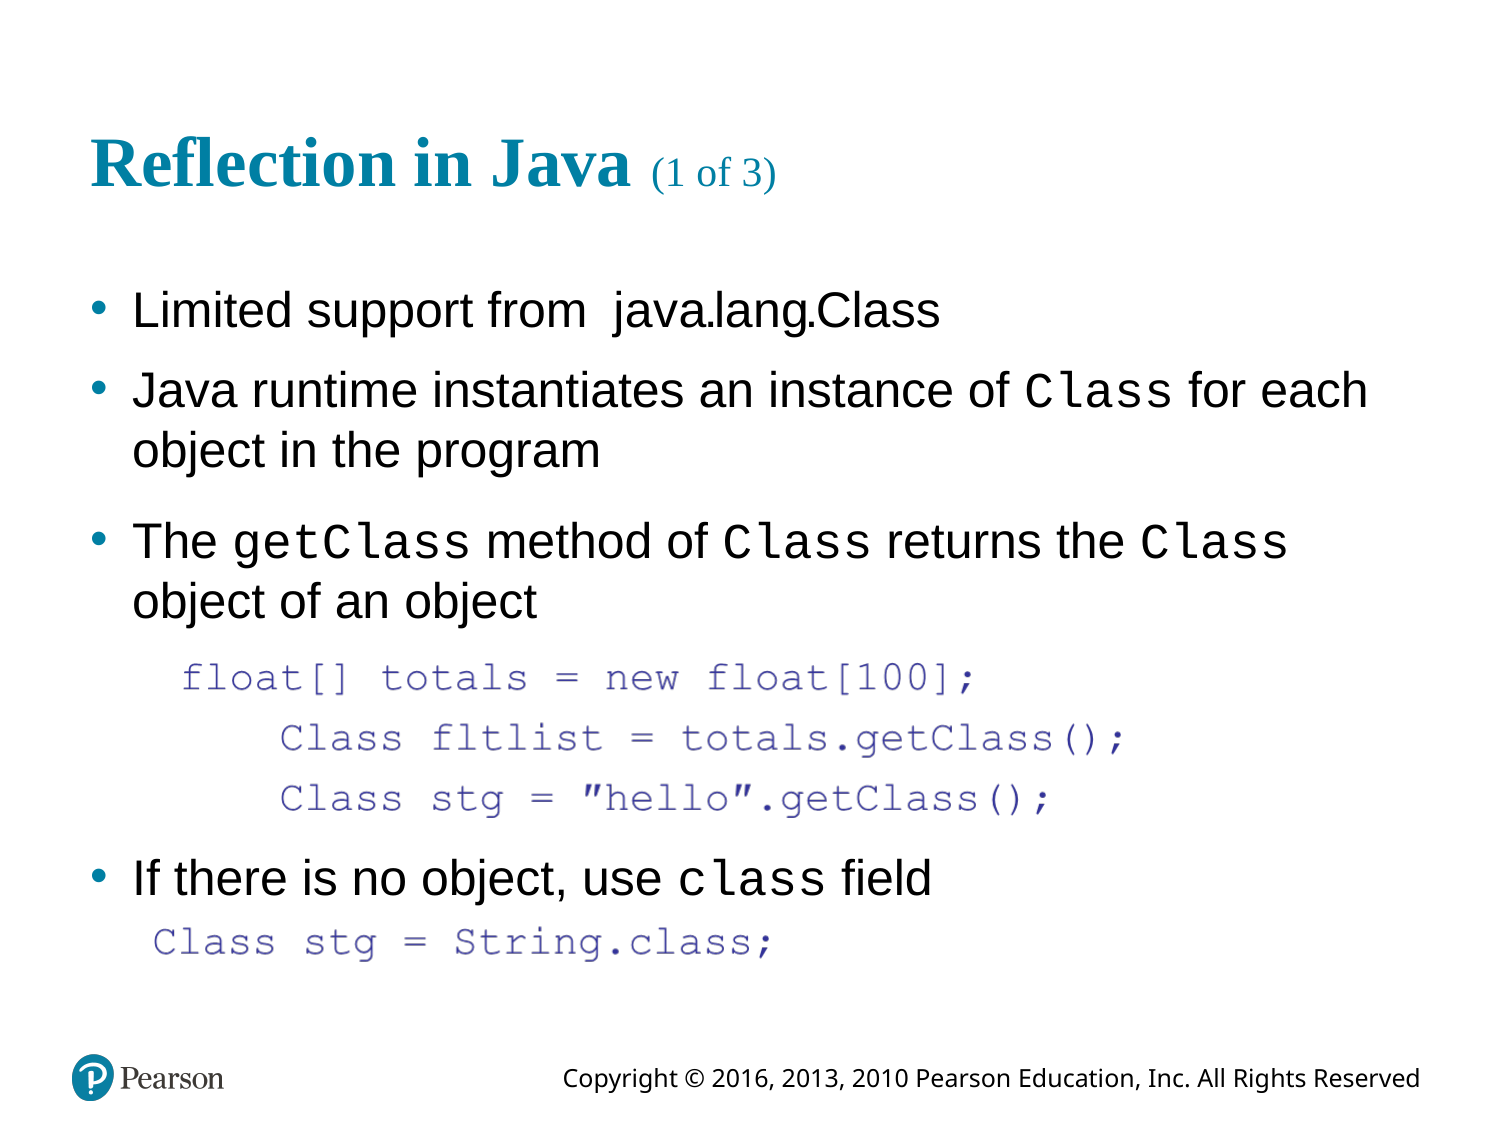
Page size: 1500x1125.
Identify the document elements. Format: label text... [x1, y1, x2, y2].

picture [72, 1054, 88, 1070]
picture [72, 1087, 83, 1101]
picture [154, 640, 1155, 849]
picture [119, 903, 803, 993]
list If there is no object, use class field [75, 830, 1425, 904]
picture [80, 1063, 106, 1088]
picture [98, 1054, 224, 1101]
list Java runtime instantiates an instance of Class for each object in the program The getClass method of Class returns the Class object of an object [75, 342, 1425, 635]
list Limited support from [75, 262, 610, 336]
title Reflection in Java (1 of 3) [75, 35, 1425, 216]
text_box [606, 285, 945, 344]
